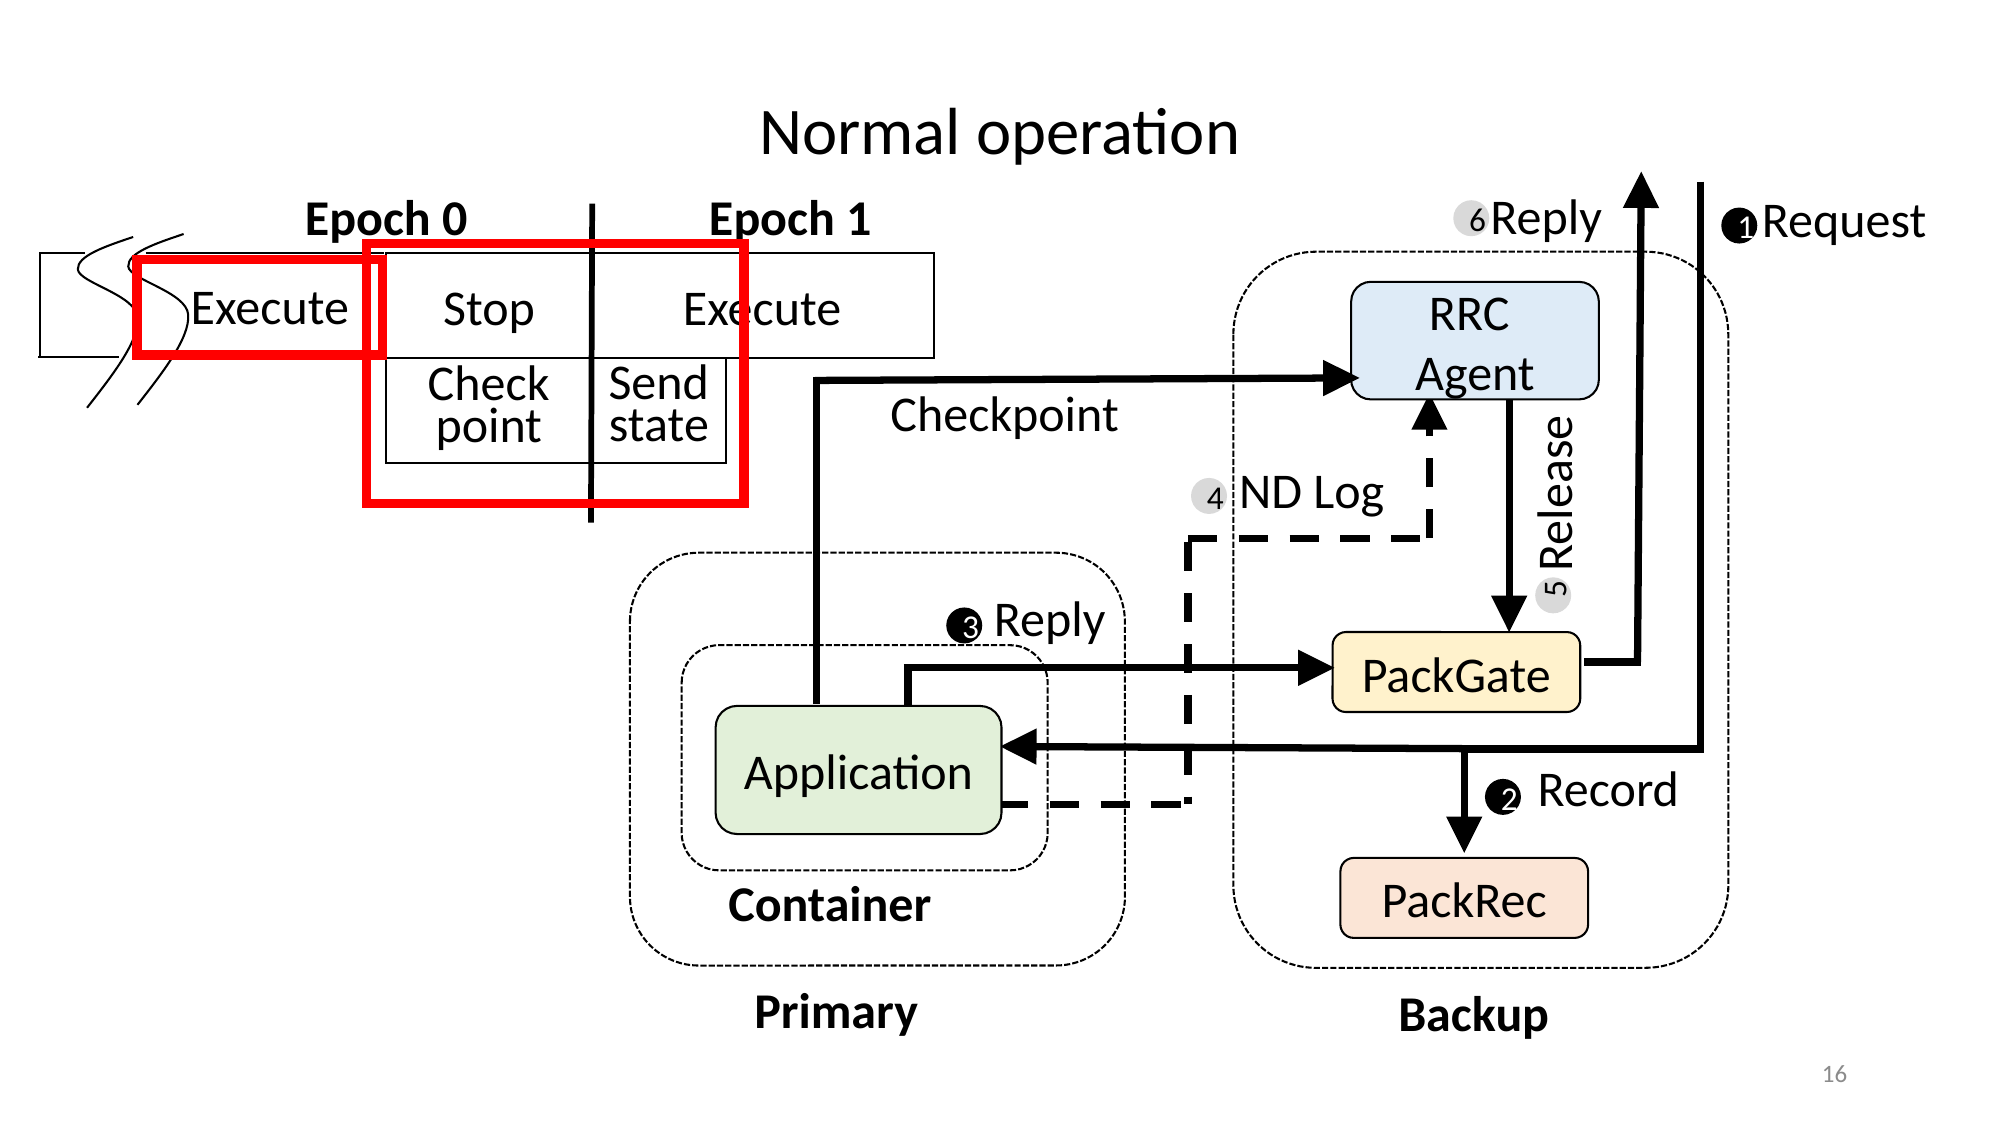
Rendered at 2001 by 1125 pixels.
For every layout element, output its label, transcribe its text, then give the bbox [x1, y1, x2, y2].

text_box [1477, 778, 1740, 831]
text_box Epoch 0 [260, 178, 512, 252]
text_box 1 [1720, 206, 1759, 245]
text_box [76, 236, 136, 409]
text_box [945, 607, 1154, 660]
text_box Checkpoint [856, 403, 1142, 449]
text_box Primary [739, 970, 943, 1046]
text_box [1637, 171, 1642, 661]
text_box ND Log [1140, 479, 1233, 526]
text_box Request [1740, 208, 1949, 255]
text_box [1232, 250, 1700, 746]
text_box [628, 551, 1126, 967]
text_box [365, 243, 590, 504]
text_box [593, 243, 745, 504]
text_box [136, 259, 365, 356]
text_box Backup [1383, 974, 1587, 1050]
slide_number 16 [1412, 1042, 1863, 1103]
text_box 6 [1452, 199, 1491, 238]
title Normal operation [137, 24, 1863, 242]
text_box Container [713, 864, 951, 940]
text_box Epoch 1 [649, 178, 931, 254]
text_box [127, 233, 184, 277]
text_box Execute [745, 252, 935, 359]
text_box [136, 356, 175, 406]
text_box Reply [1474, 199, 1626, 251]
text_box [1232, 272, 1730, 969]
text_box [815, 377, 1360, 381]
text_box [680, 644, 1049, 872]
text_box 4 [1189, 476, 1229, 515]
